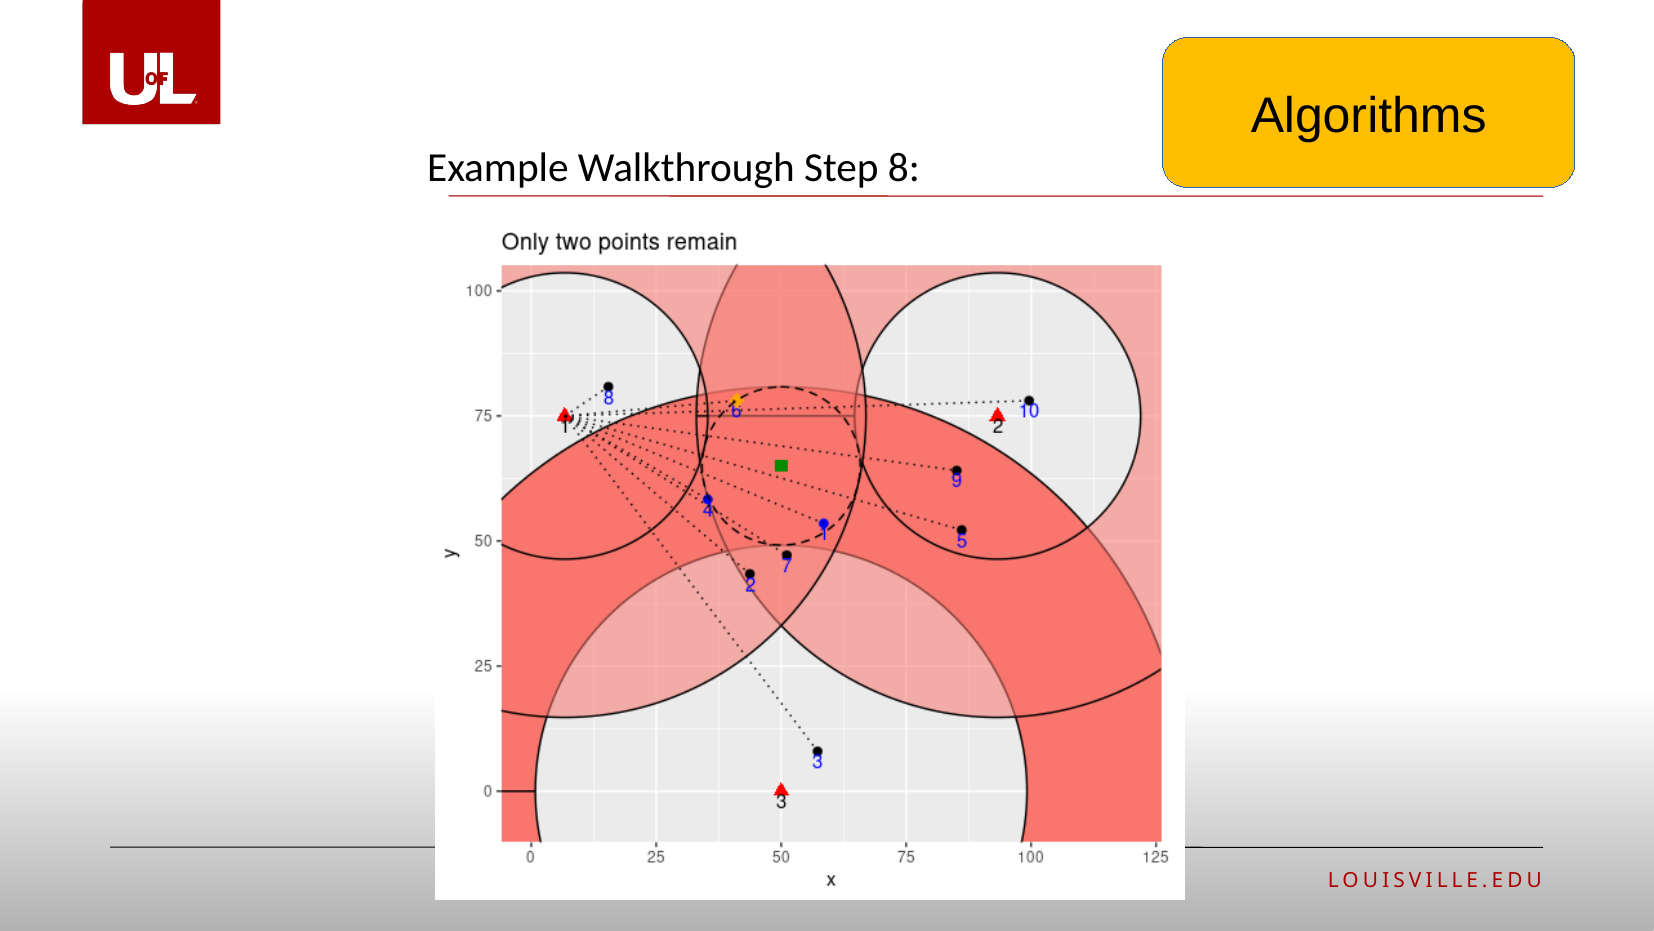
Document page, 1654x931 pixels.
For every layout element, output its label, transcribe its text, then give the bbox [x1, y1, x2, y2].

text_box Example Walkthrough Step 8: [427, 134, 1544, 197]
text_box Algorithms [1162, 37, 1575, 188]
picture [110, 52, 198, 105]
picture [434, 224, 1186, 901]
